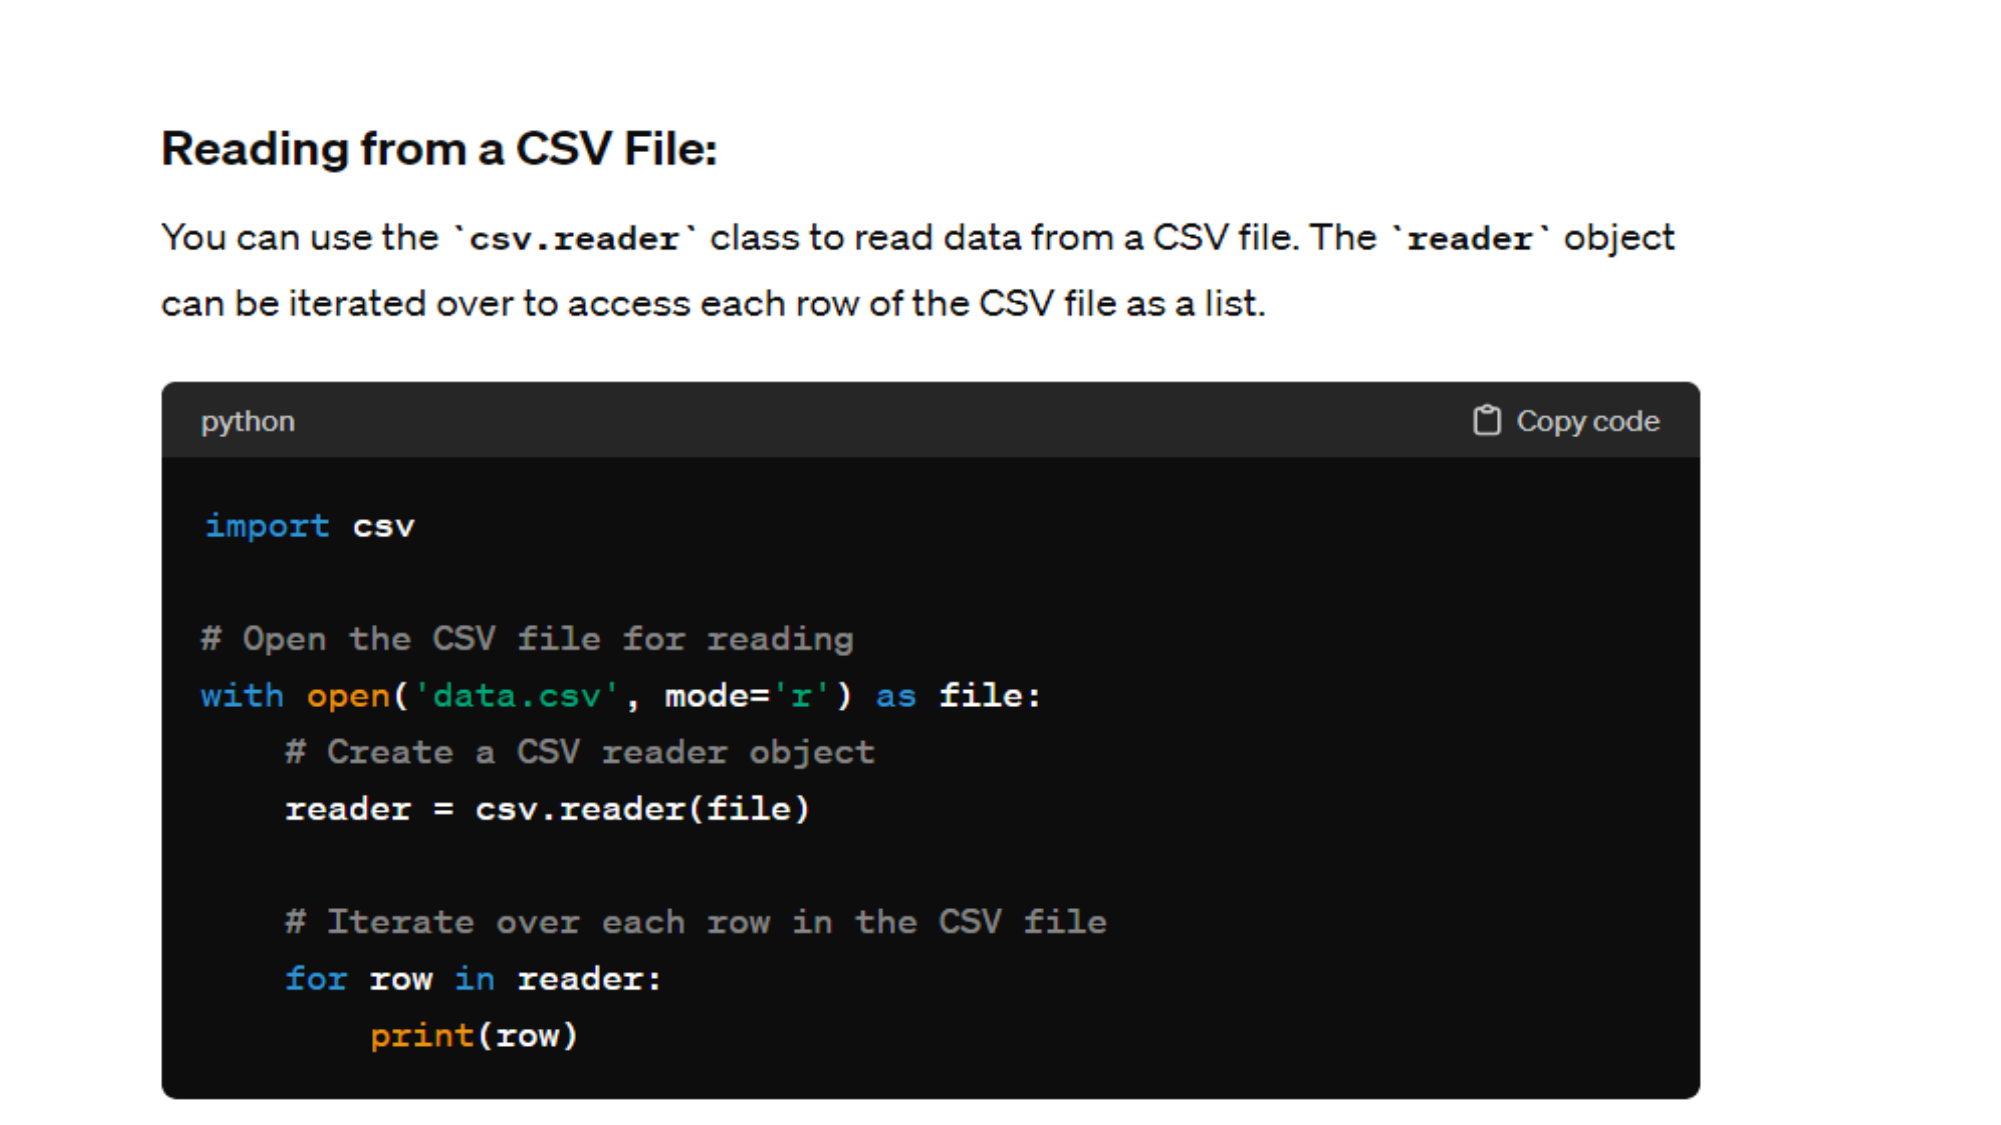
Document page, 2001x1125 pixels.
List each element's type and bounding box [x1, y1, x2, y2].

picture [110, 101, 1745, 1125]
